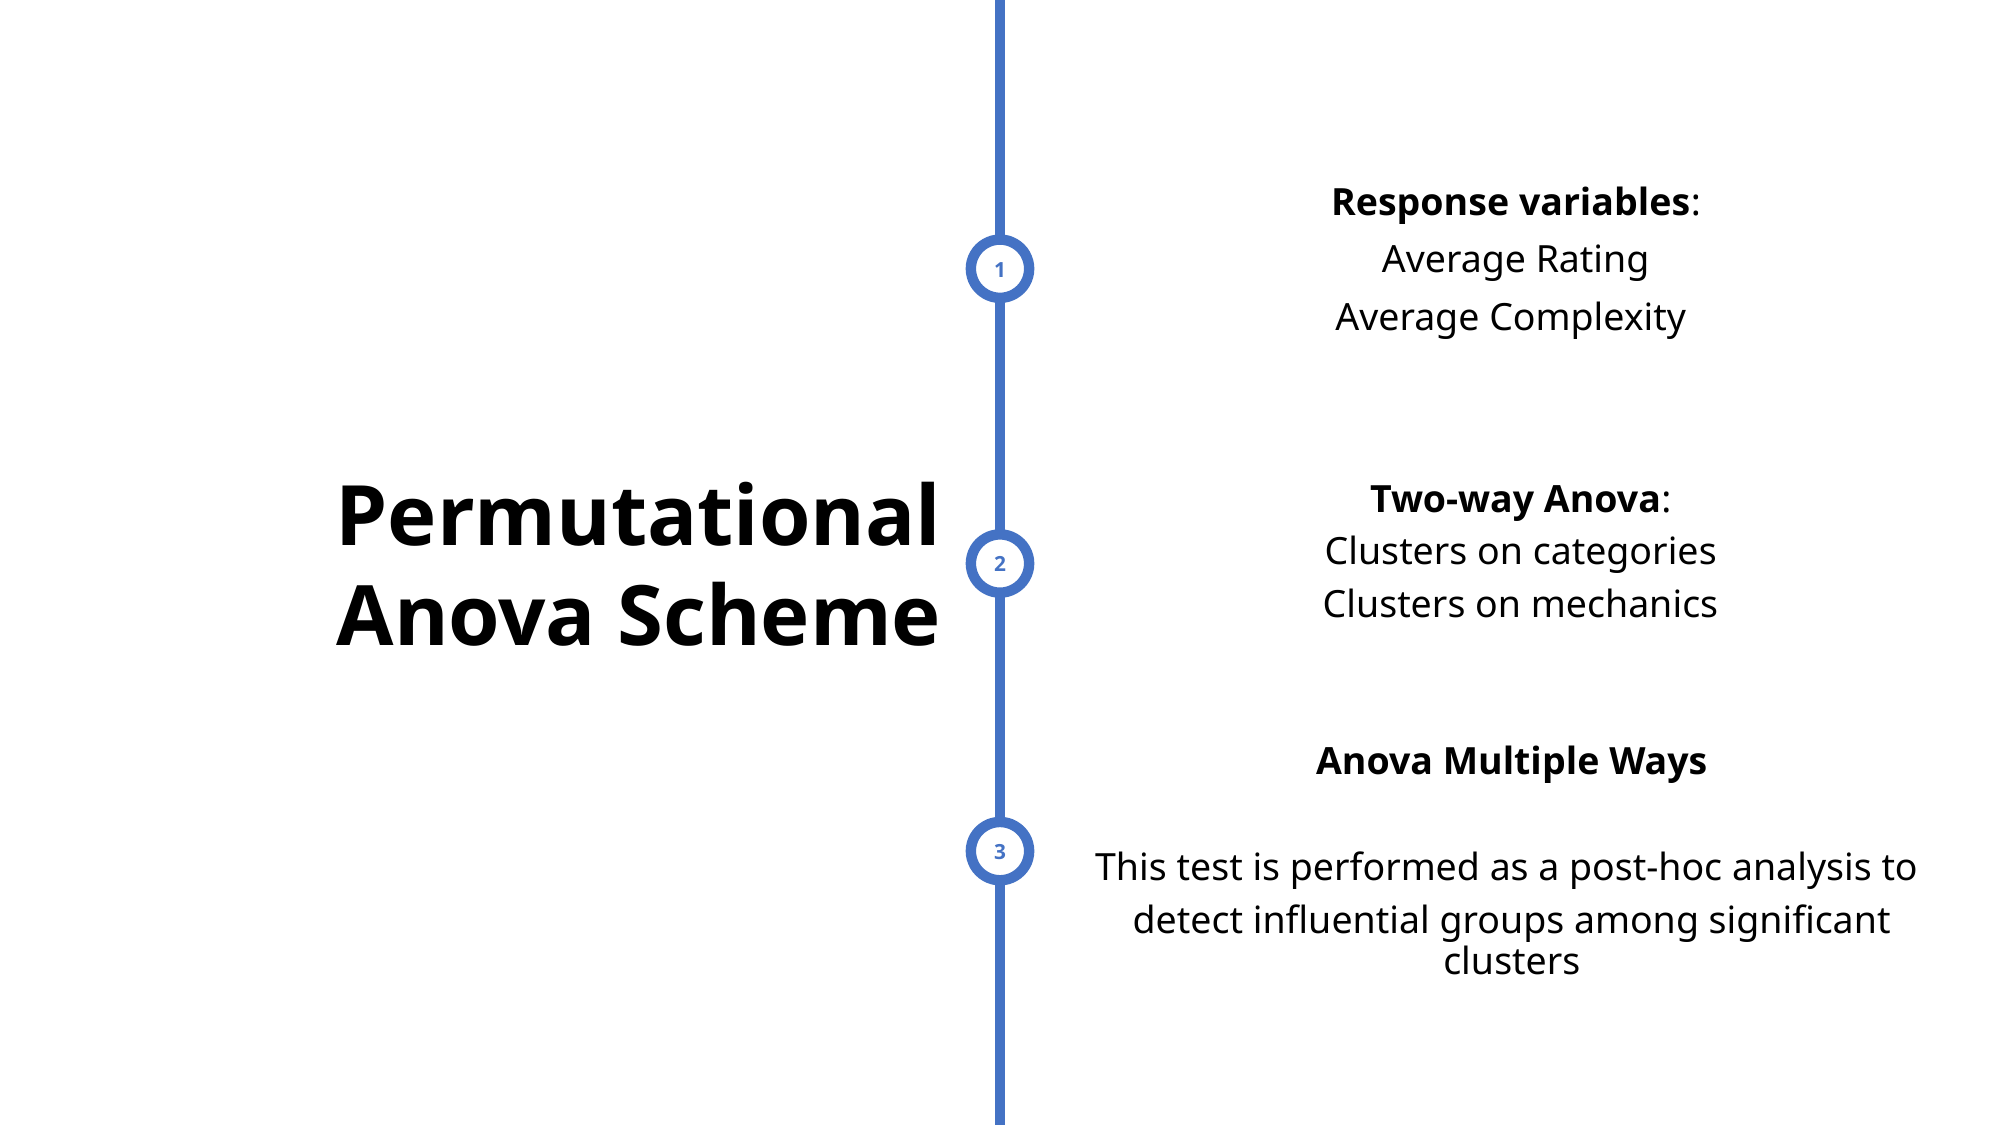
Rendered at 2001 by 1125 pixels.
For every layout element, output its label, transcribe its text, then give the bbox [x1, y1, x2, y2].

text_box 3 [969, 821, 999, 882]
text_box Two-way Anova: Clusters on categories Clusters on mechanics [1075, 472, 1966, 634]
text_box 1 [969, 238, 999, 299]
text_box 3 [1001, 821, 1031, 882]
text_box Response variables: Average Rating Average Complexity [1075, 170, 1966, 381]
text_box Permutational Anova Scheme [286, 455, 957, 670]
text_box 2 [1001, 533, 1031, 594]
text_box 2 [969, 533, 999, 594]
text_box 1 [1001, 238, 1031, 299]
